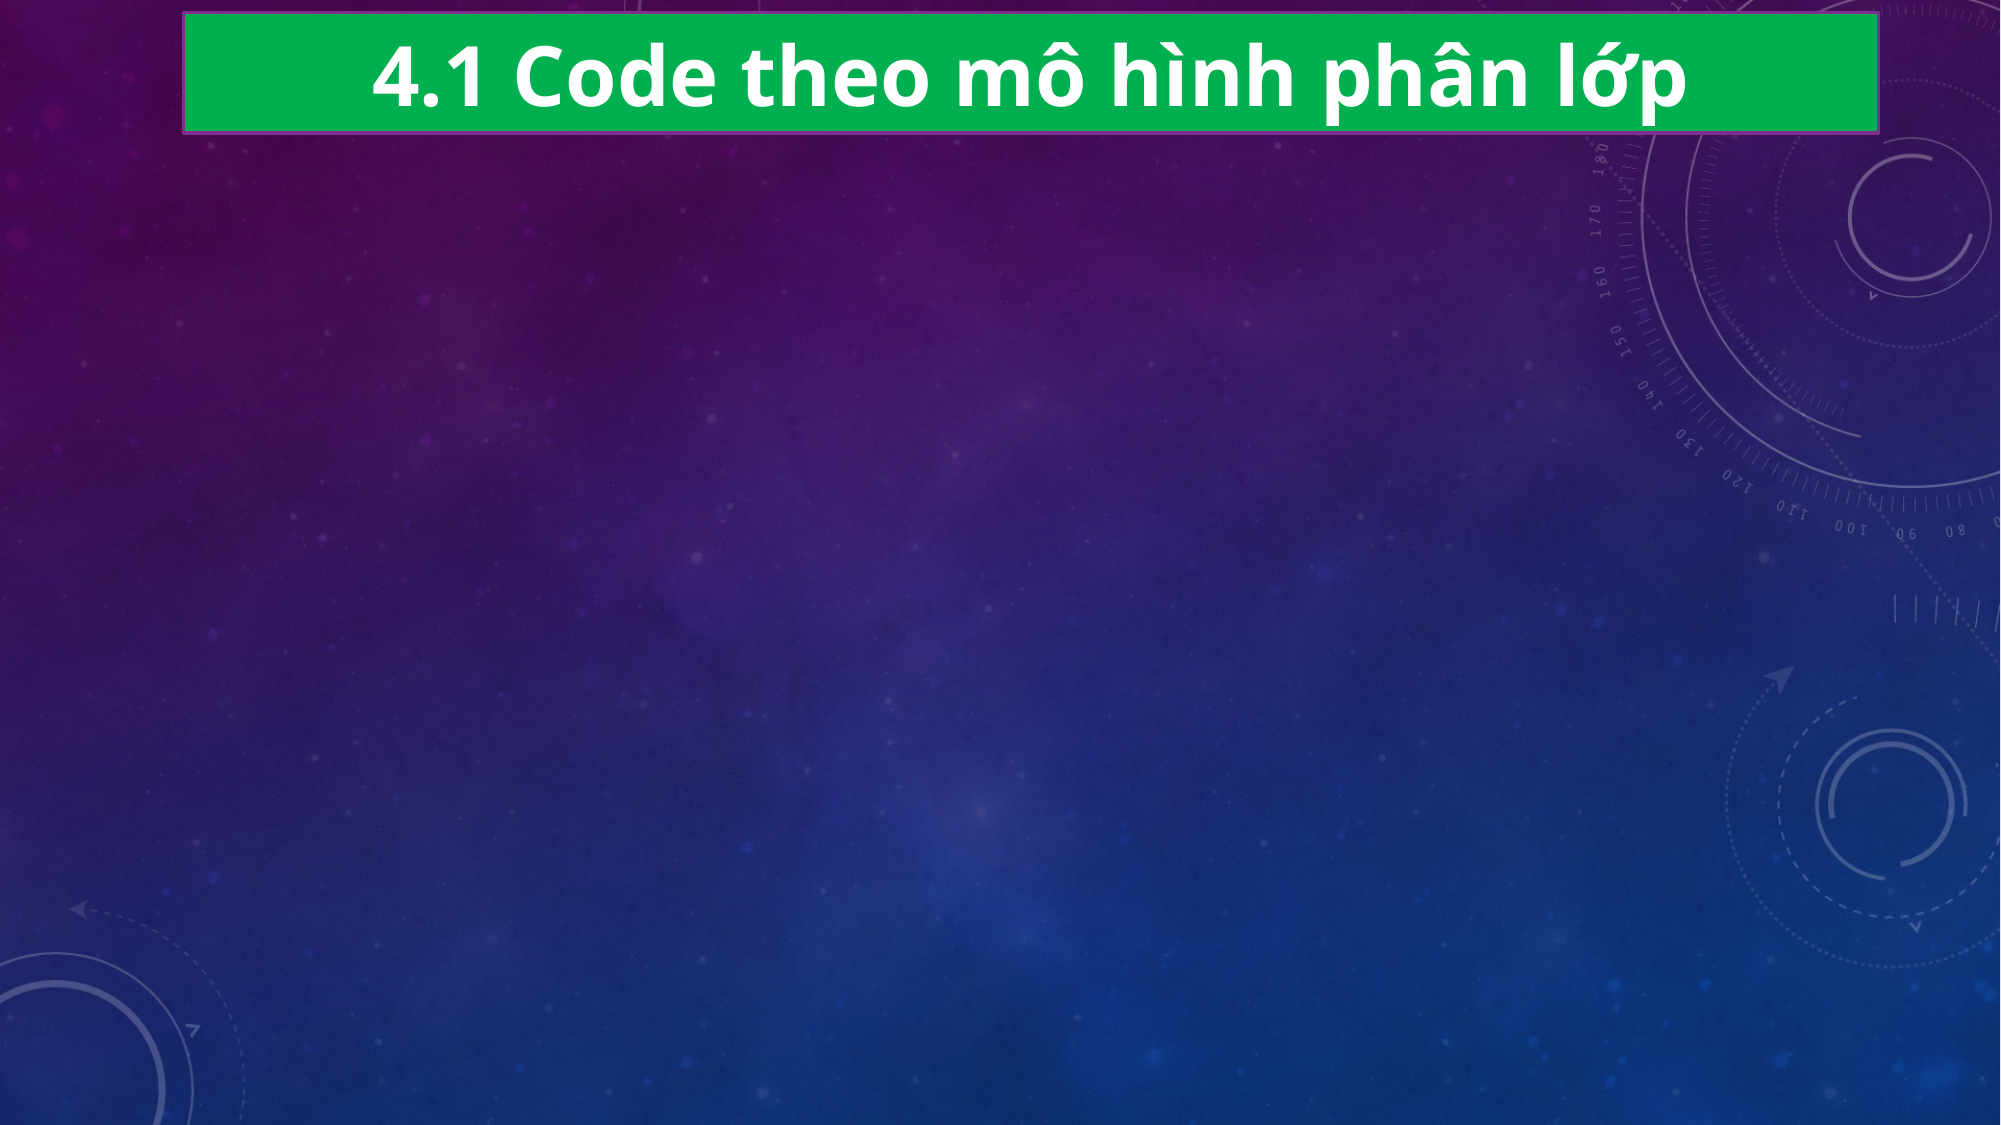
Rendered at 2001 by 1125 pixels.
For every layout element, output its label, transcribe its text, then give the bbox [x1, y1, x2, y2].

picture [0, 0, 2001, 1125]
text_box 4.1 Code theo mô hình phân lớp [182, 11, 1880, 135]
